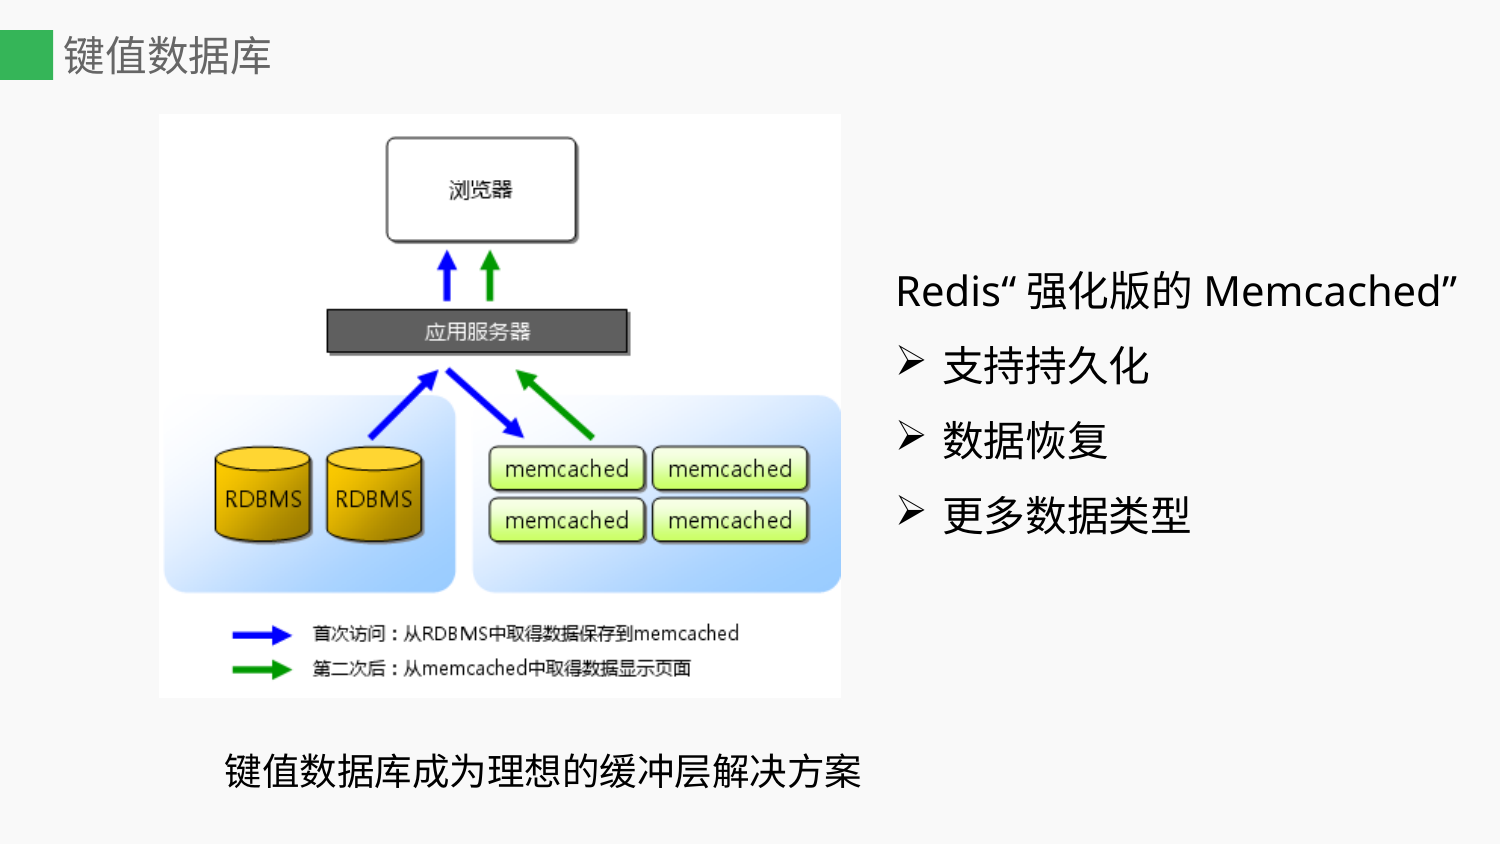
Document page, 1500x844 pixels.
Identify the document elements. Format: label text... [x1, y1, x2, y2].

text_box Redis“强化版的Memcached” 支持持久化 数据恢复 更多数据类型 [880, 232, 1500, 548]
picture [159, 114, 841, 698]
title 键值数据库 [63, 25, 1480, 85]
text_box 键值数据库成为理想的缓冲层解决方案 [209, 740, 878, 801]
picture [0, 30, 54, 80]
